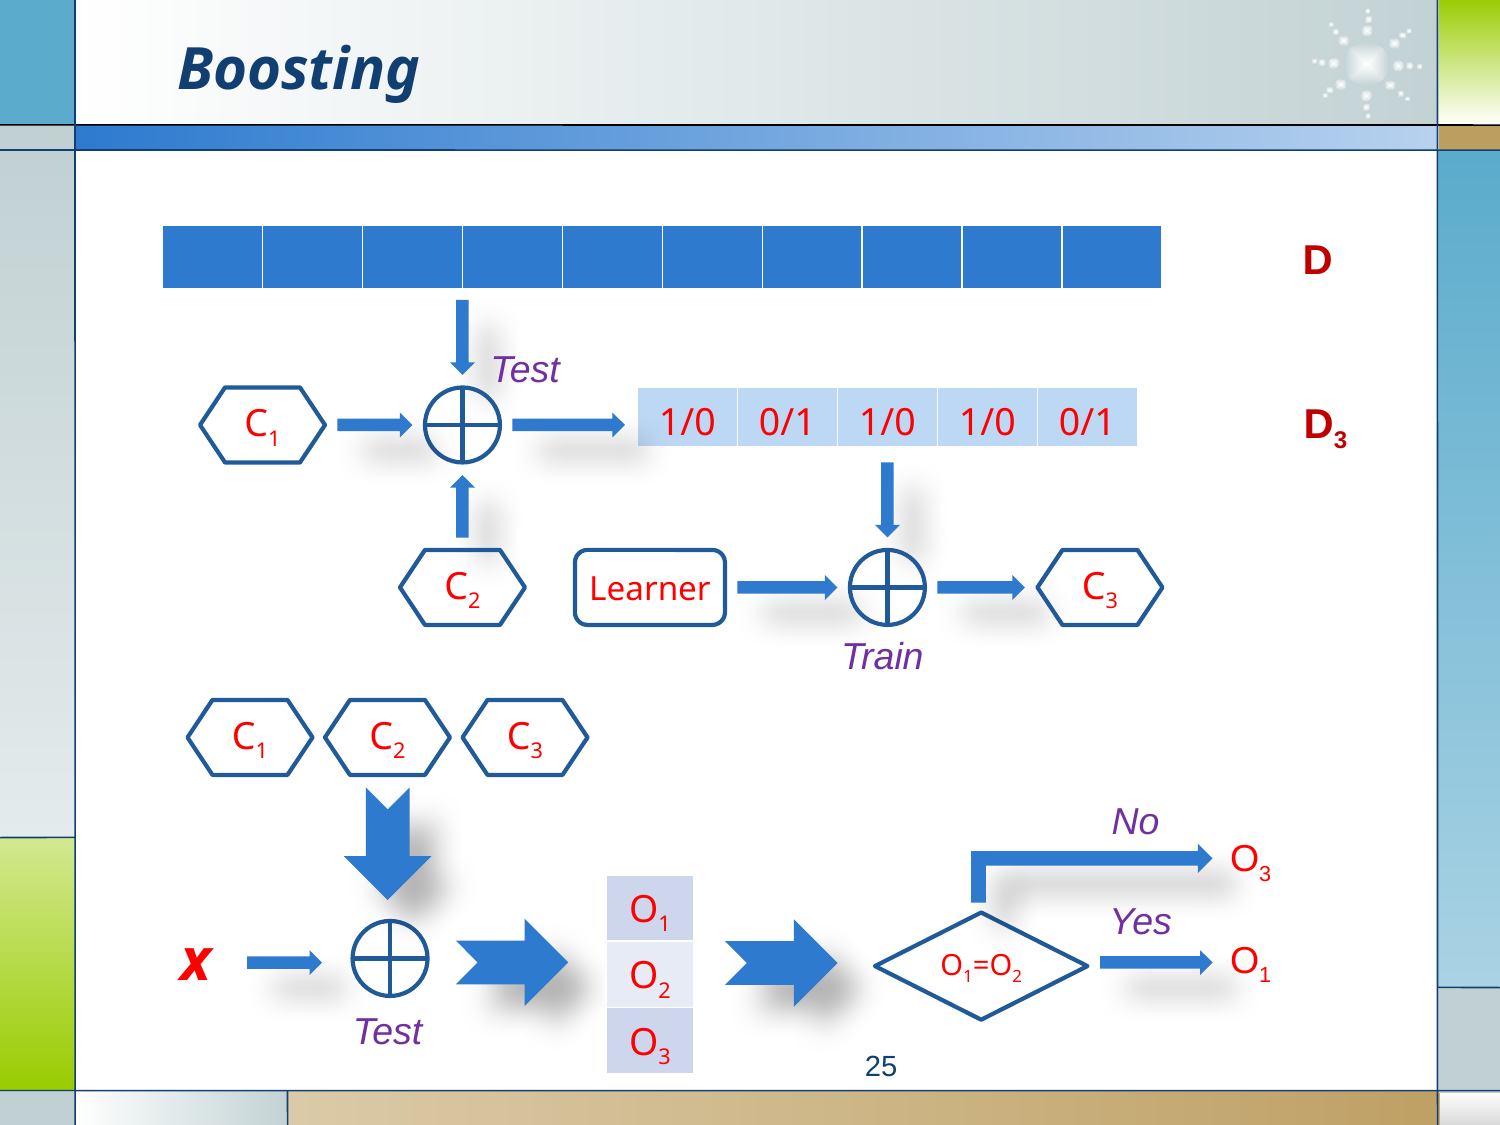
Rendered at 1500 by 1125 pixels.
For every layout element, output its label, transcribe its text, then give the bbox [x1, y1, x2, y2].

table_header [963, 226, 1061, 288]
text_box [422, 385, 503, 465]
text_box [735, 573, 840, 602]
text_box C3 [460, 697, 590, 778]
text_box [448, 472, 477, 540]
text_box D [1287, 224, 1348, 290]
table_header [463, 226, 562, 288]
table_header [163, 226, 262, 288]
text_box C2 [398, 547, 527, 628]
table_header 1/0 [638, 388, 737, 446]
text_box [935, 573, 1028, 602]
table_header [863, 226, 961, 288]
text_box C1 [185, 697, 315, 778]
table_header [663, 226, 762, 288]
text_box Train [826, 624, 939, 685]
text_box [873, 460, 902, 540]
text_box O3 [1215, 826, 1287, 893]
table_header 1/0 [838, 388, 937, 446]
text_box [969, 841, 1215, 905]
title Boosting [162, 19, 1263, 113]
text_box [1097, 948, 1215, 977]
text_box [448, 297, 475, 378]
text_box Test [338, 999, 438, 1060]
text_box [244, 948, 325, 977]
table_header O1 [607, 876, 693, 940]
text_box C1 [198, 385, 327, 465]
table_cell O3 [607, 1008, 693, 1073]
text_box C3 [1035, 547, 1165, 628]
text_box [350, 920, 430, 999]
table_cell O2 [607, 942, 693, 1007]
text_box Learner [572, 547, 728, 628]
text_box Yes [1094, 889, 1187, 950]
text_box D3 [1288, 389, 1363, 461]
text_box [723, 917, 840, 1009]
table_header [763, 226, 861, 288]
text_box No [1096, 789, 1175, 850]
slide_number 25 [562, 1039, 913, 1081]
text_box [335, 410, 415, 440]
table_header 1/0 [938, 388, 1037, 446]
text_box O1 [1215, 928, 1287, 995]
text_box x [144, 917, 249, 997]
table_header 0/1 [1038, 388, 1137, 446]
text_box [453, 916, 571, 1009]
table_header [1063, 226, 1161, 288]
table_header [563, 226, 662, 288]
table_header 0/1 [738, 388, 837, 446]
table_header [263, 226, 362, 288]
text_box Test [475, 337, 575, 398]
text_box O1=O2 [872, 911, 1090, 1022]
text_box [510, 410, 628, 440]
text_box C2 [323, 697, 452, 778]
table_header [363, 226, 462, 288]
text_box [342, 785, 434, 903]
text_box [847, 547, 928, 624]
